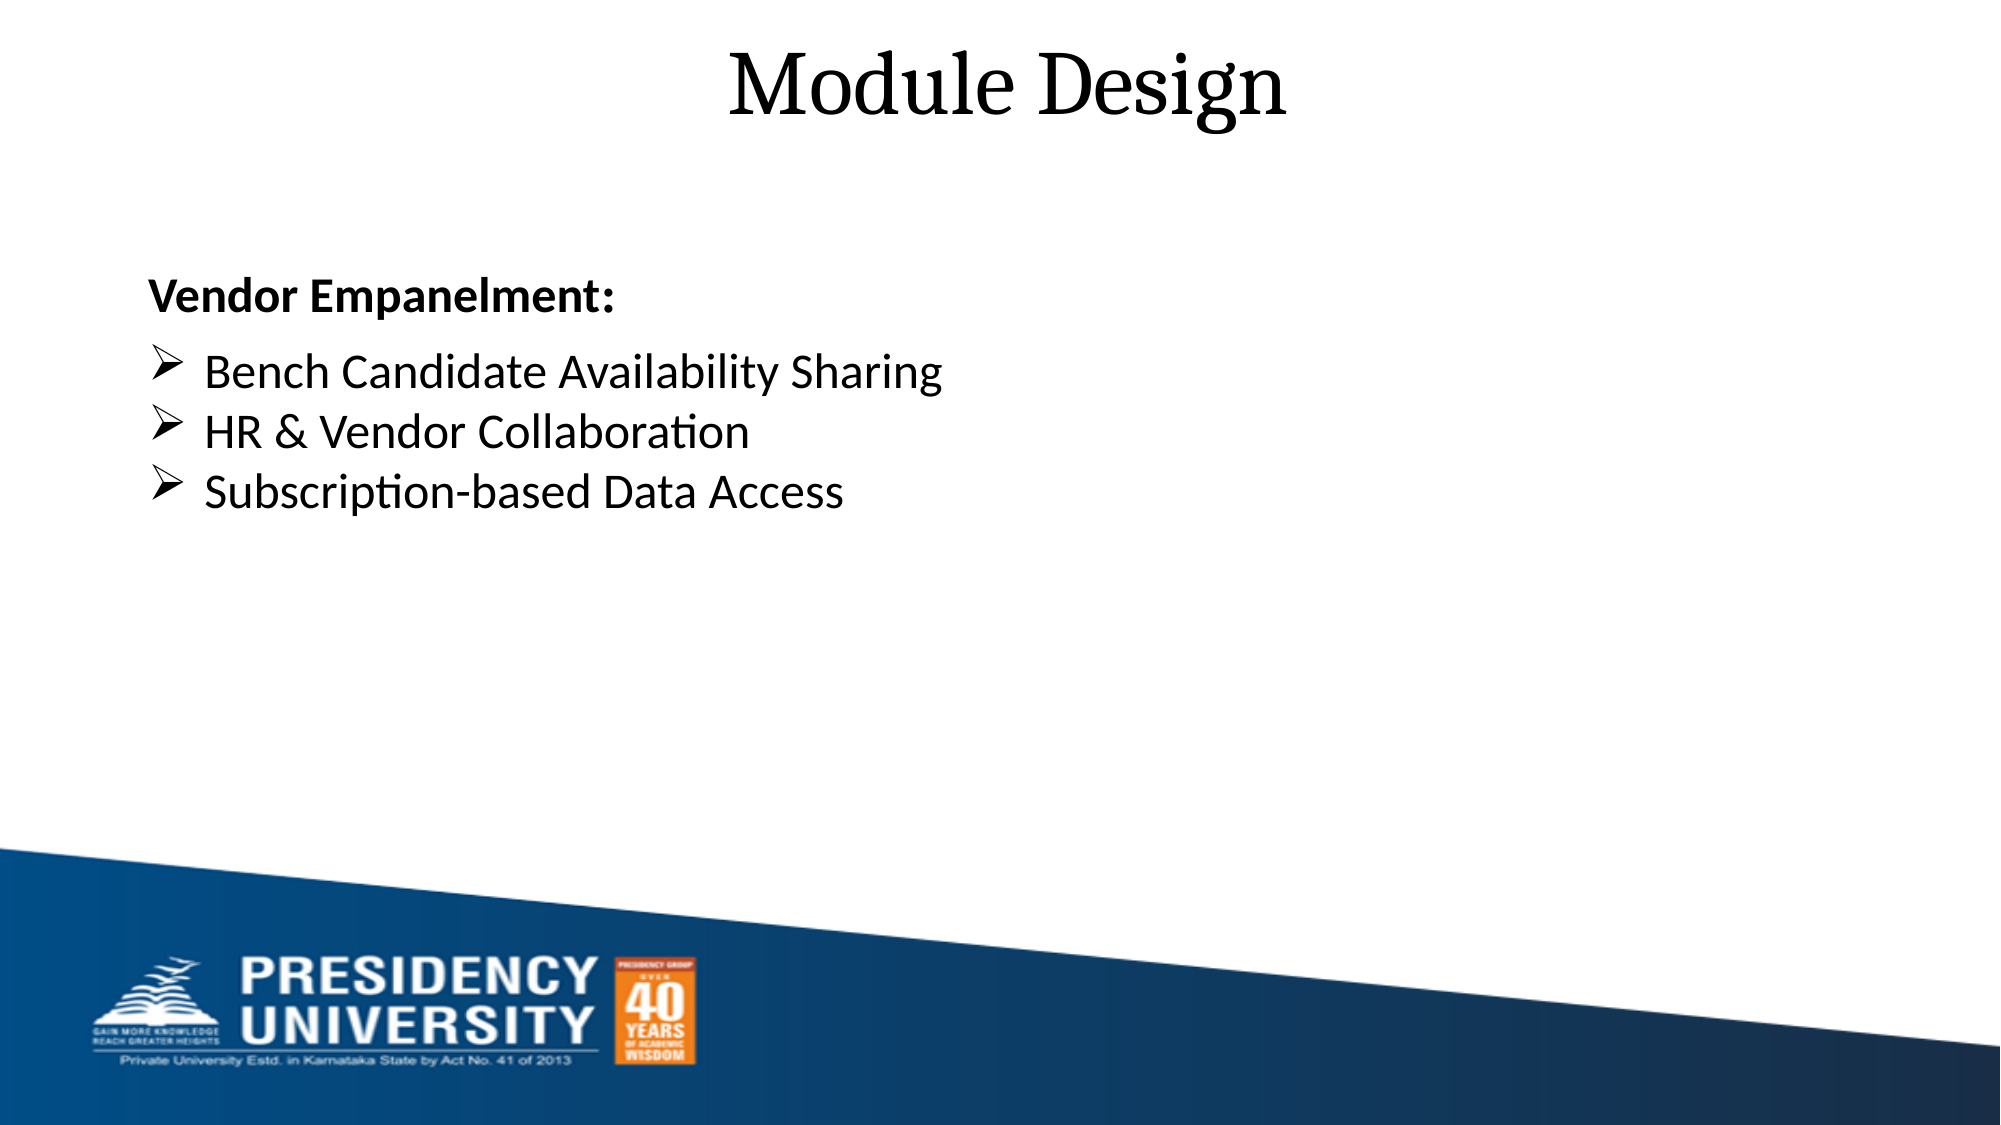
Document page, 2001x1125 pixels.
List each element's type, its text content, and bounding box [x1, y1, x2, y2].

picture [0, 845, 2000, 1125]
title Module Design [133, 45, 1884, 125]
text_box Vendor Empanelment: Bench Candidate Availability Sharing HR & Vendor Collaboration Subscription-based Data Access [133, 164, 1884, 526]
